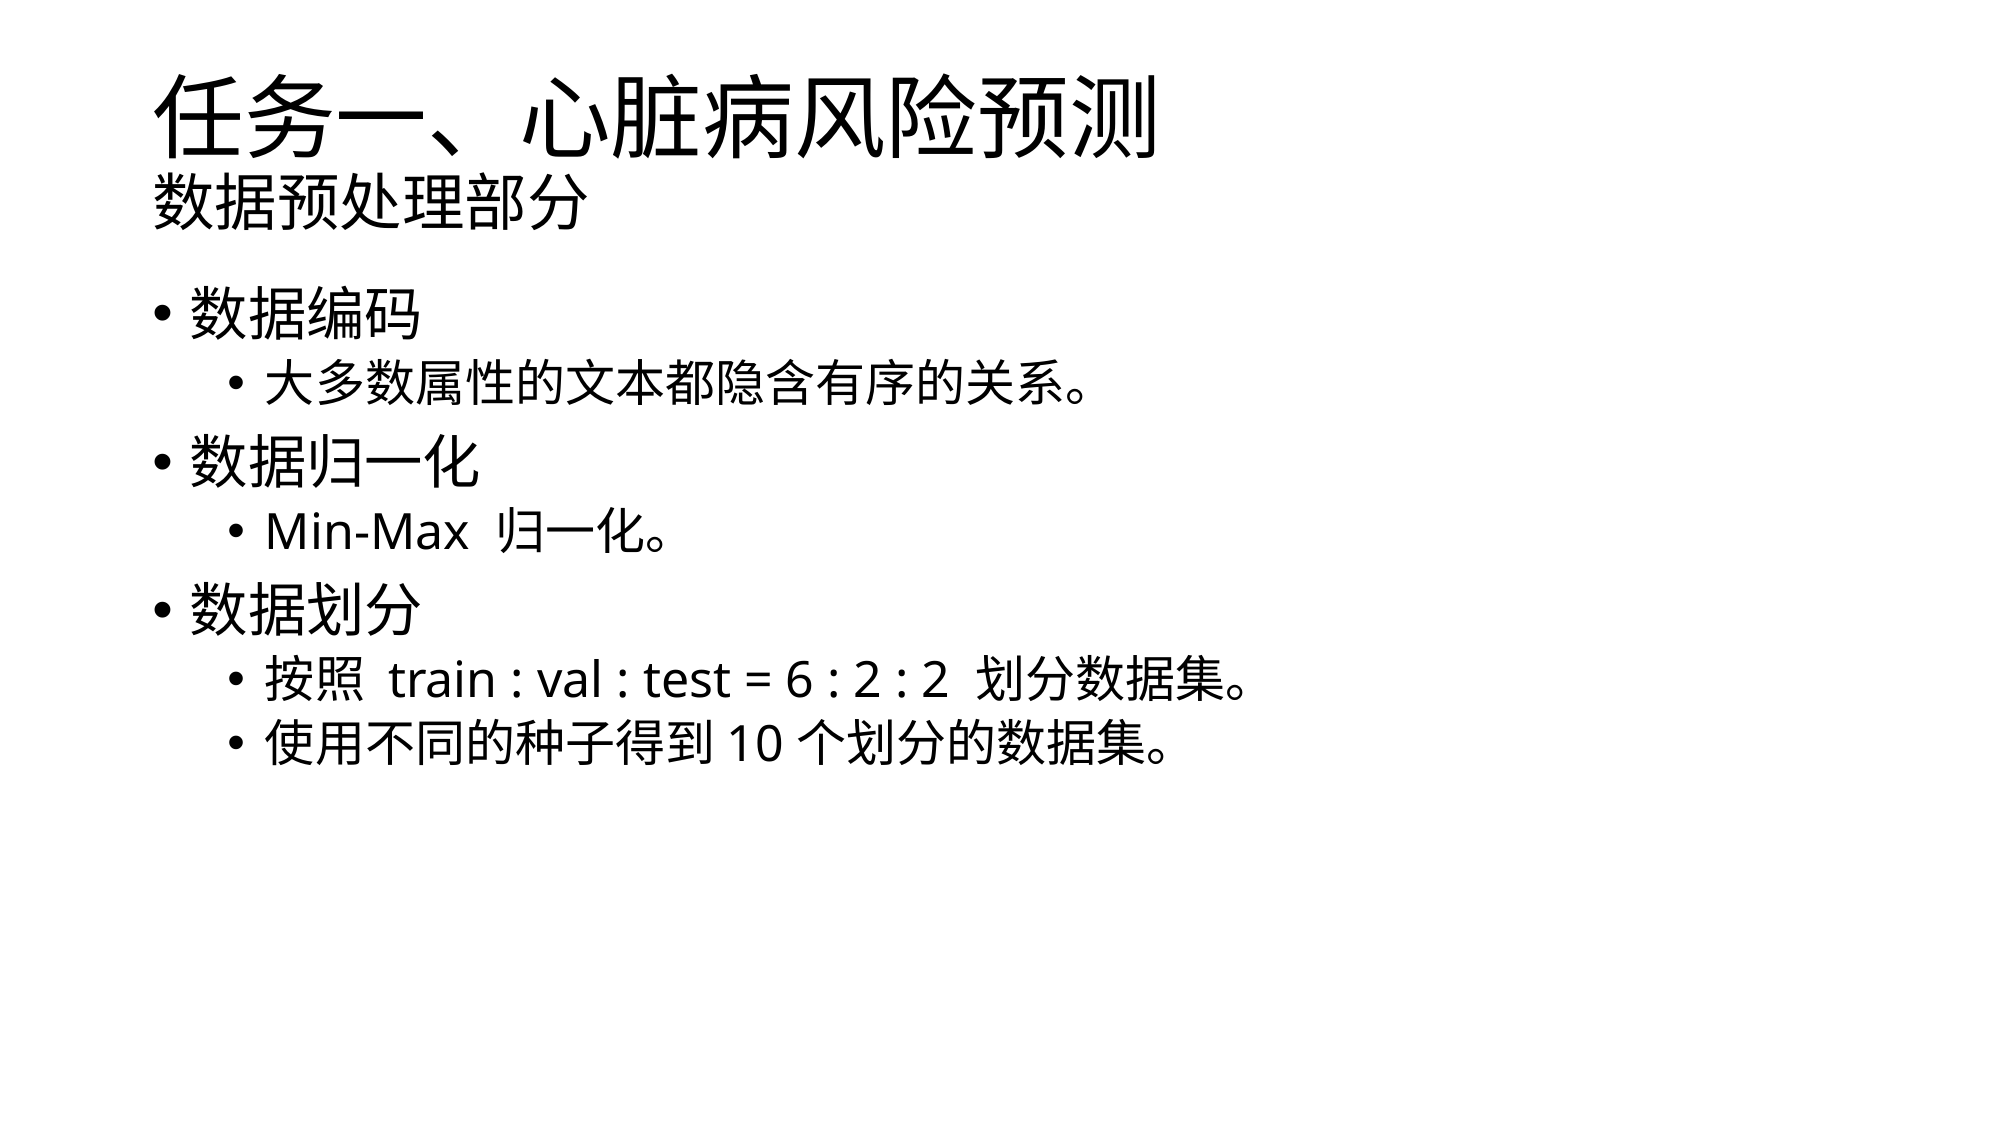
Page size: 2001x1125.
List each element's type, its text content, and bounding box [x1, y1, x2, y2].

title 任务一、心脏病风险预测 数据预处理部分 [137, 59, 1863, 252]
list 数据编码 大多数属性的文本都隐含有序的关系。 数据归一化 Min-Max 归一化。 数据划分 按照 train : val : test = 6 : 2 : 2 划分数据集。 使用不同的种子得到10个划分的数据集。 [137, 277, 1886, 1056]
